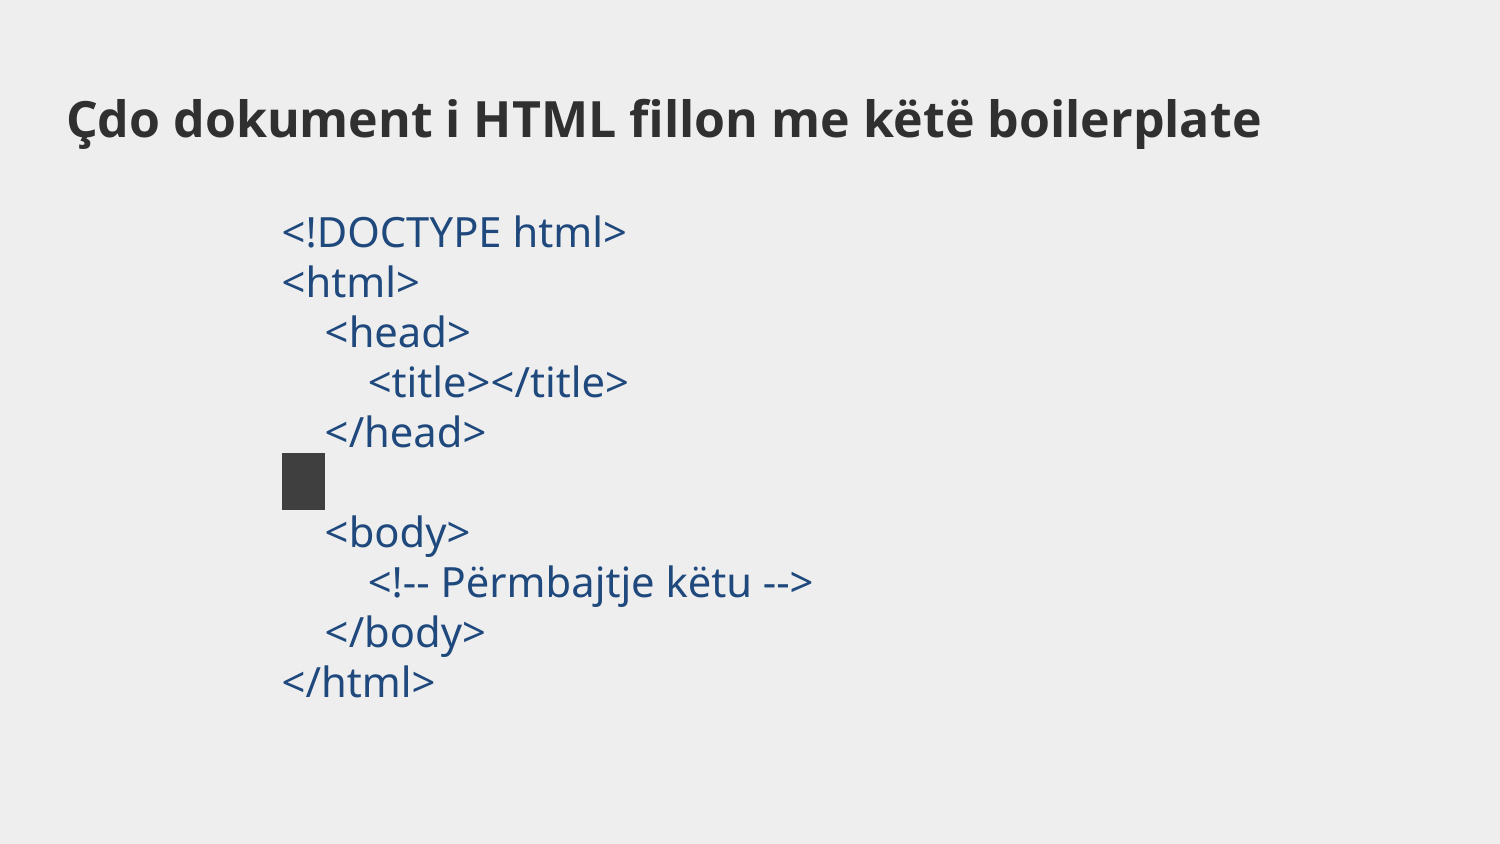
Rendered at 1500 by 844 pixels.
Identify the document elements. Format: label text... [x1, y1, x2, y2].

title Çdo dokument i HTML fillon me këtë boilerplate [51, 72, 1449, 167]
list <!DOCTYPE html> <html> <head> <title></title> </head> <body> <!-- Përmbajtje këtu --> </body> </html> [191, 190, 1449, 751]
